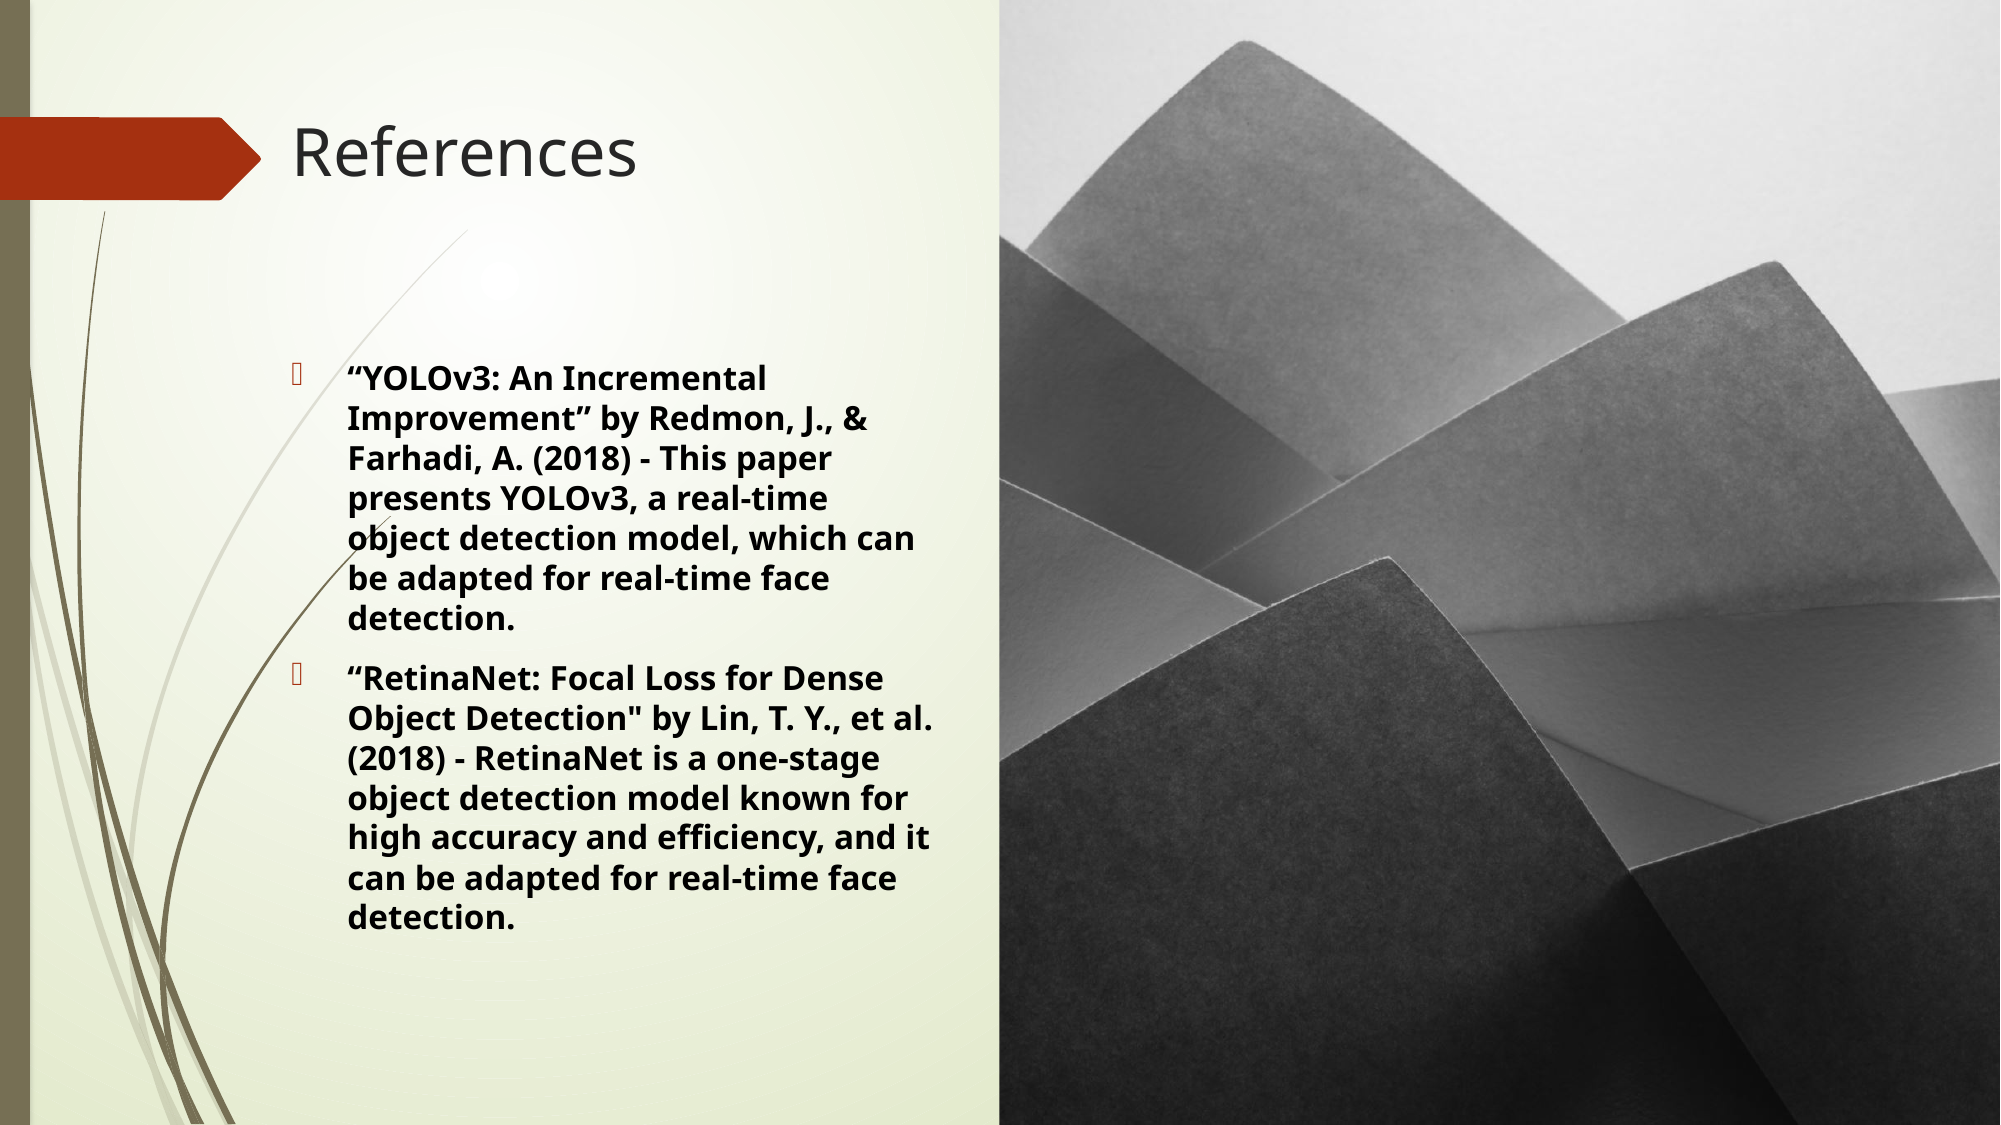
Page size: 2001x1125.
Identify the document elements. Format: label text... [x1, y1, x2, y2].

title References [276, 102, 956, 313]
list “YOLOv3: An Incremental Improvement” by Redmon, J., & Farhadi, A. (2018) - This paper presents YOLOv3, a real-time object detection model, which can be adapted for real-time face detection. “RetinaNet: Focal Loss for Dense Object Detection" by Lin, T. Y., et al. (2018) - RetinaNet is a one-stage object detection model known for high accuracy and efficiency, and it can be adapted for real-time face detection. [276, 350, 956, 970]
picture [999, 0, 2000, 1125]
